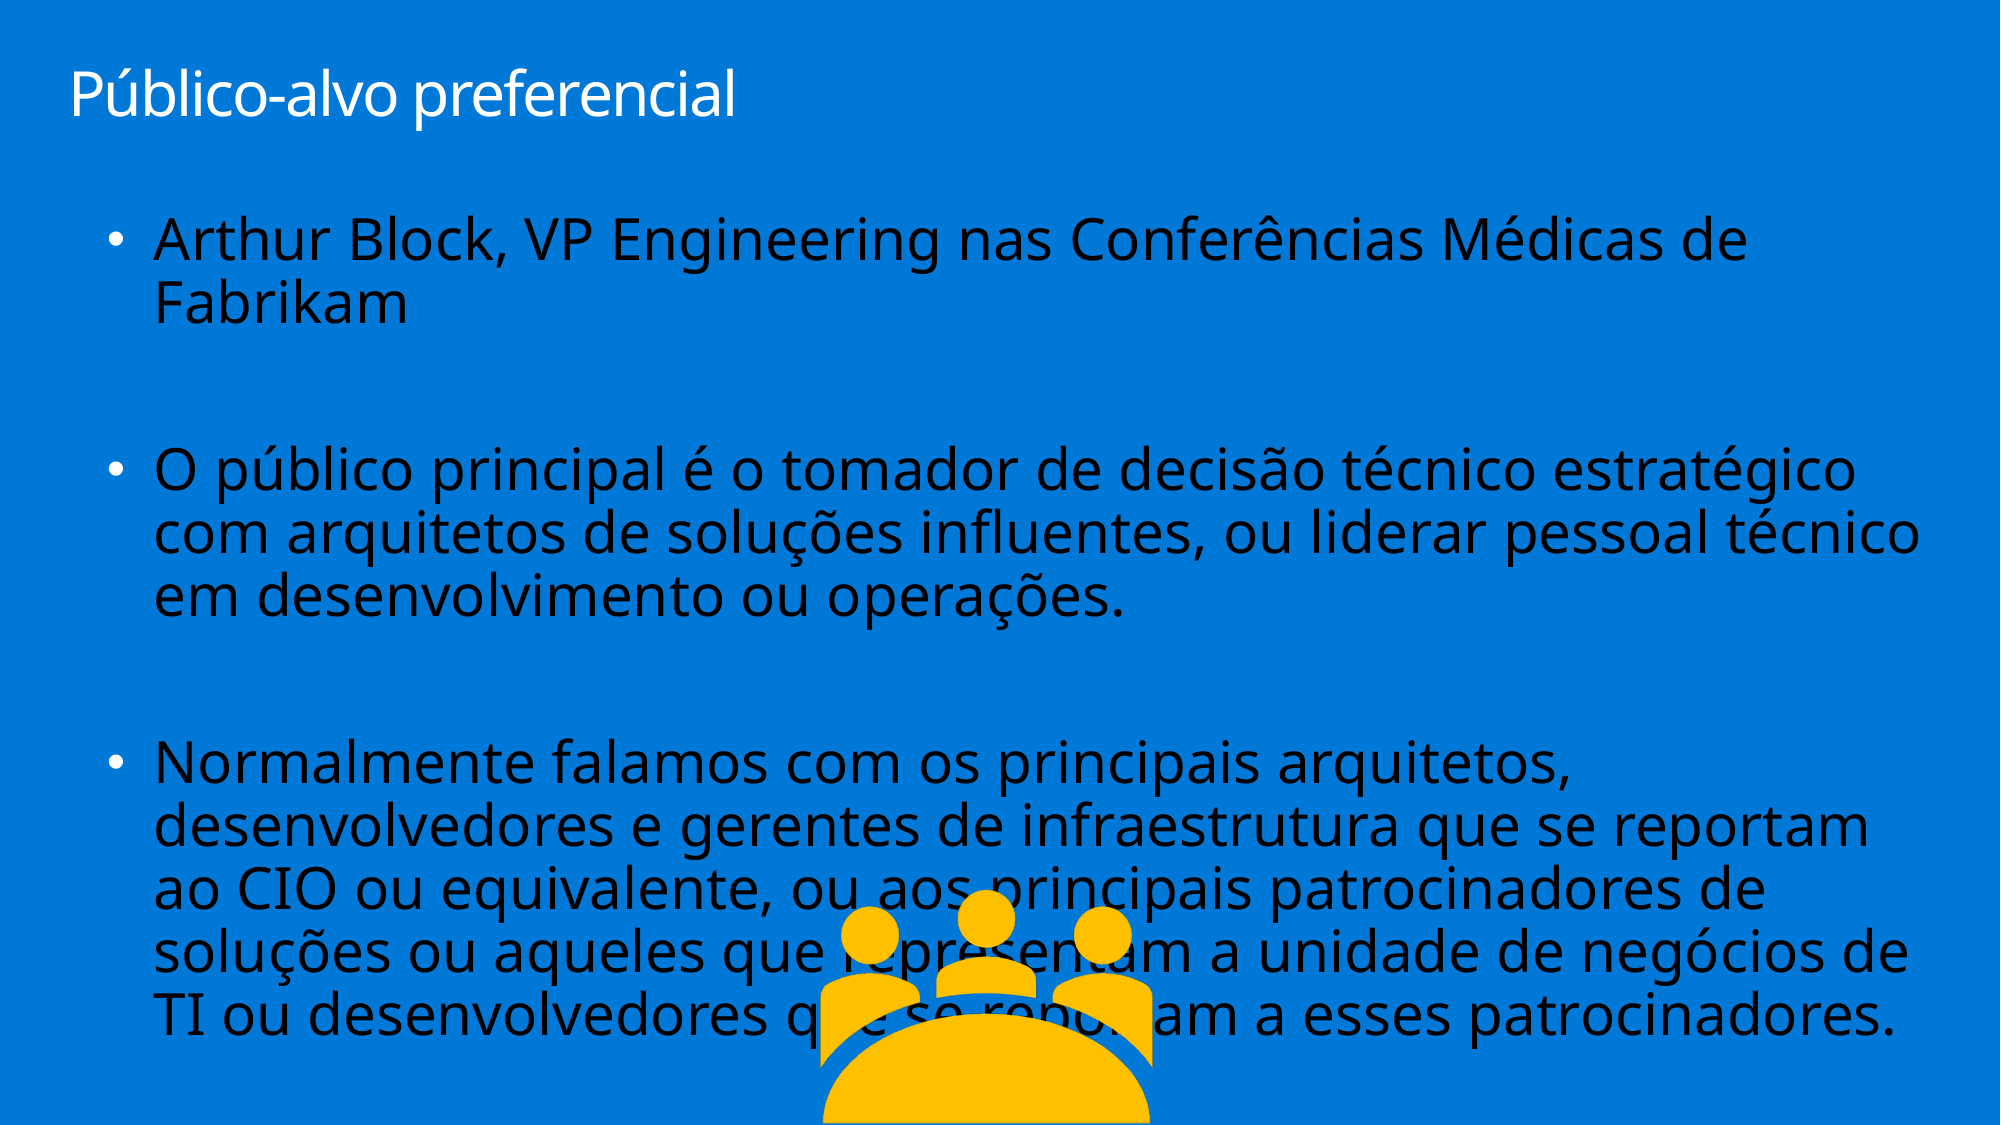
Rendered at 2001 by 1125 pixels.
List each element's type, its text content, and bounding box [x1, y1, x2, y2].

list Arthur Block, VP Engineering nas Conferências Médicas de Fabrikam O público principal é o tomador de decisão técnico estratégico com arquitetos de soluções influentes, ou liderar pessoal técnico em desenvolvimento ou operações. Normalmente falamos com os principais arquitetos, desenvolvedores e gerentes de infraestrutura que se reportam ao CIO ou equivalente, ou aos principais patrocinadores de soluções ou aqueles que representam a unidade de negócios de TI ou desenvolvedores que se reportam a esses patrocinadores. [44, 195, 1956, 1125]
title Público-alvo preferencial [44, 47, 1957, 196]
picture [787, 807, 1186, 1125]
